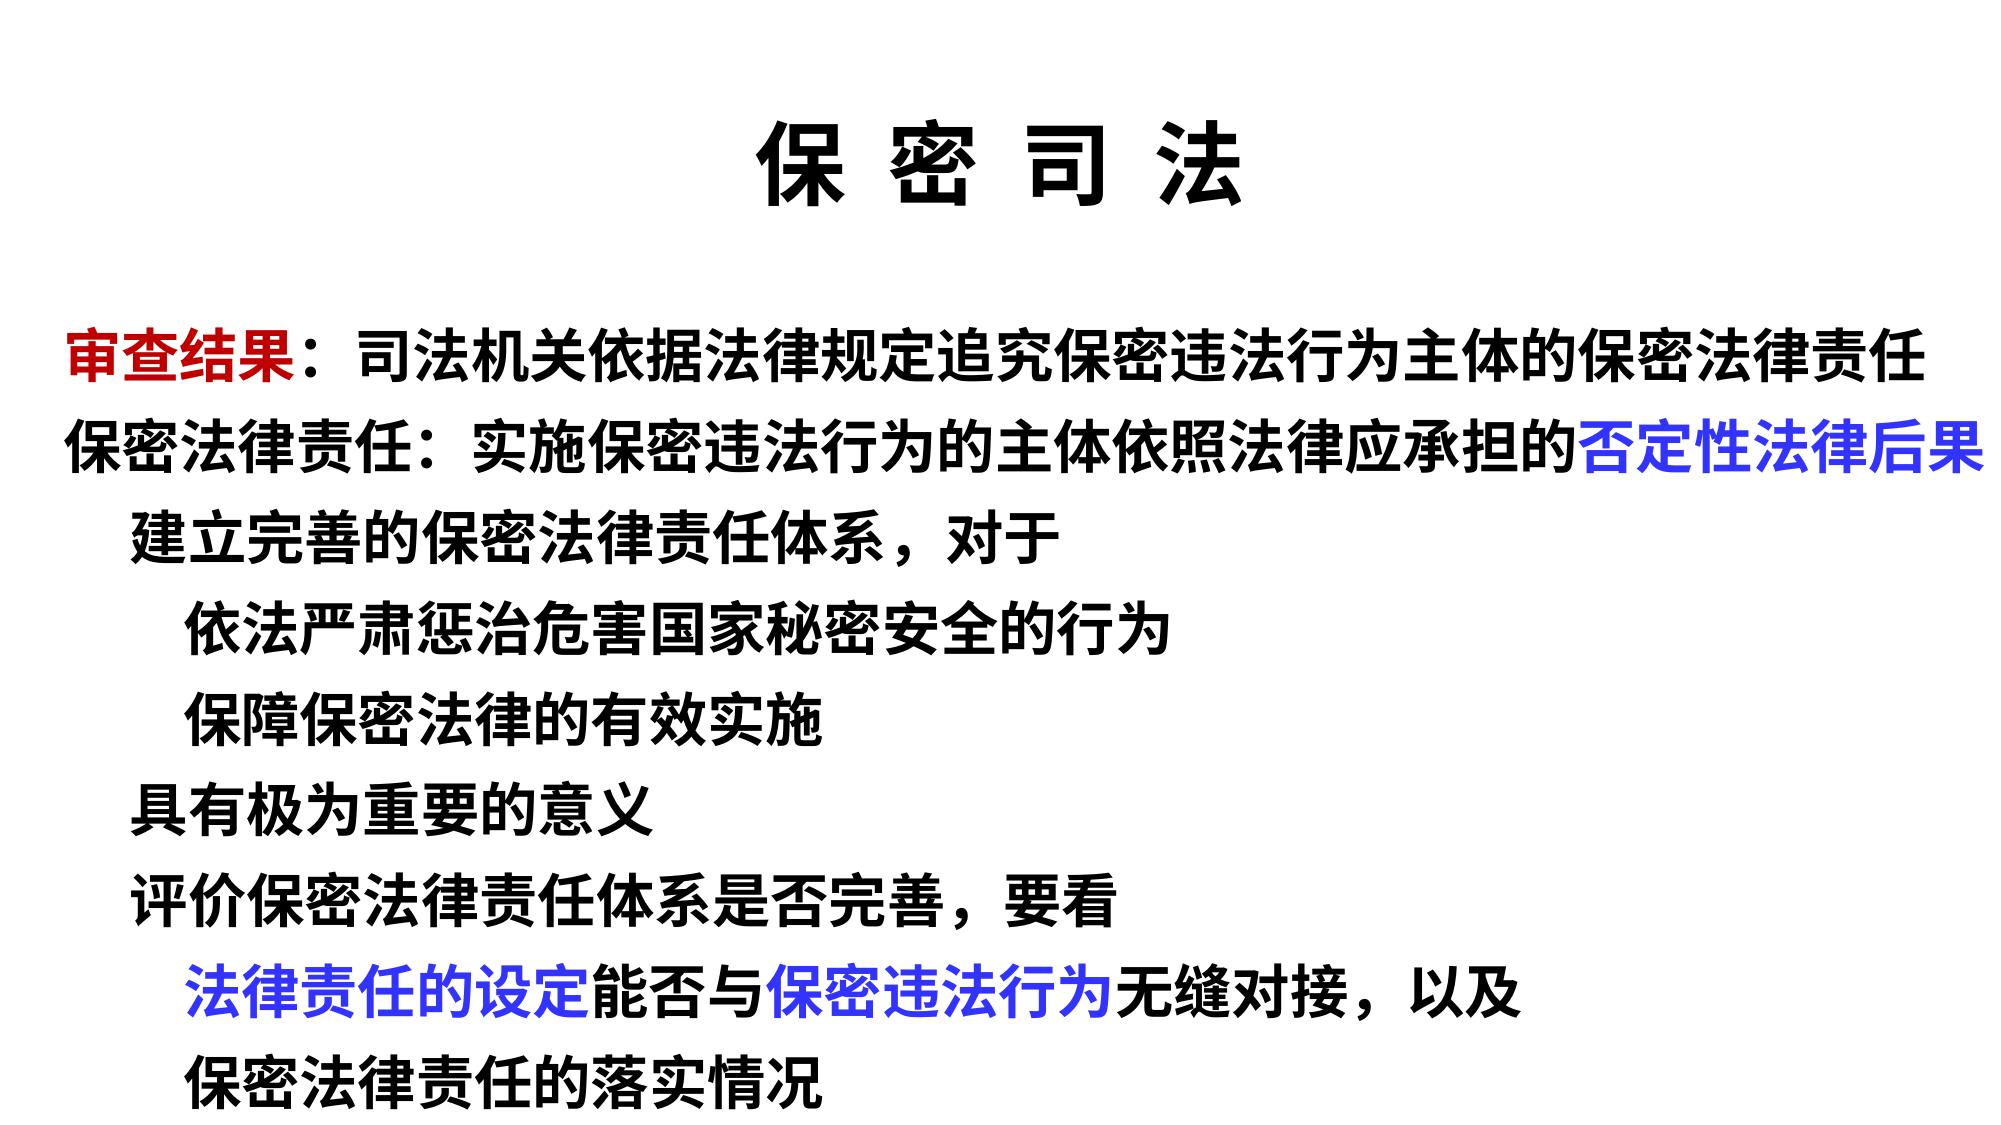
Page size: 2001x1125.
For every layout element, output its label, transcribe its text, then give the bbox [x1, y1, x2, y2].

list 审查结果：司法机关依据法律规定追究保密违法行为主体的保密法律责任 保密法律责任：实施保密违法行为的主体依照法律应承担的否定性法律后果 建立完善的保密法律责任体系，对于 依法严肃惩治危害国家秘密安全的行为 保障保密法律的有效实施 具有极为重要的意义 评价保密法律责任体系是否完善，要看 法律责任的设定能否与保密违法行为无缝对接，以及 保密法律责任的落实情况 [48, 277, 2000, 1125]
title 保 密 司 法 [137, 59, 1863, 277]
